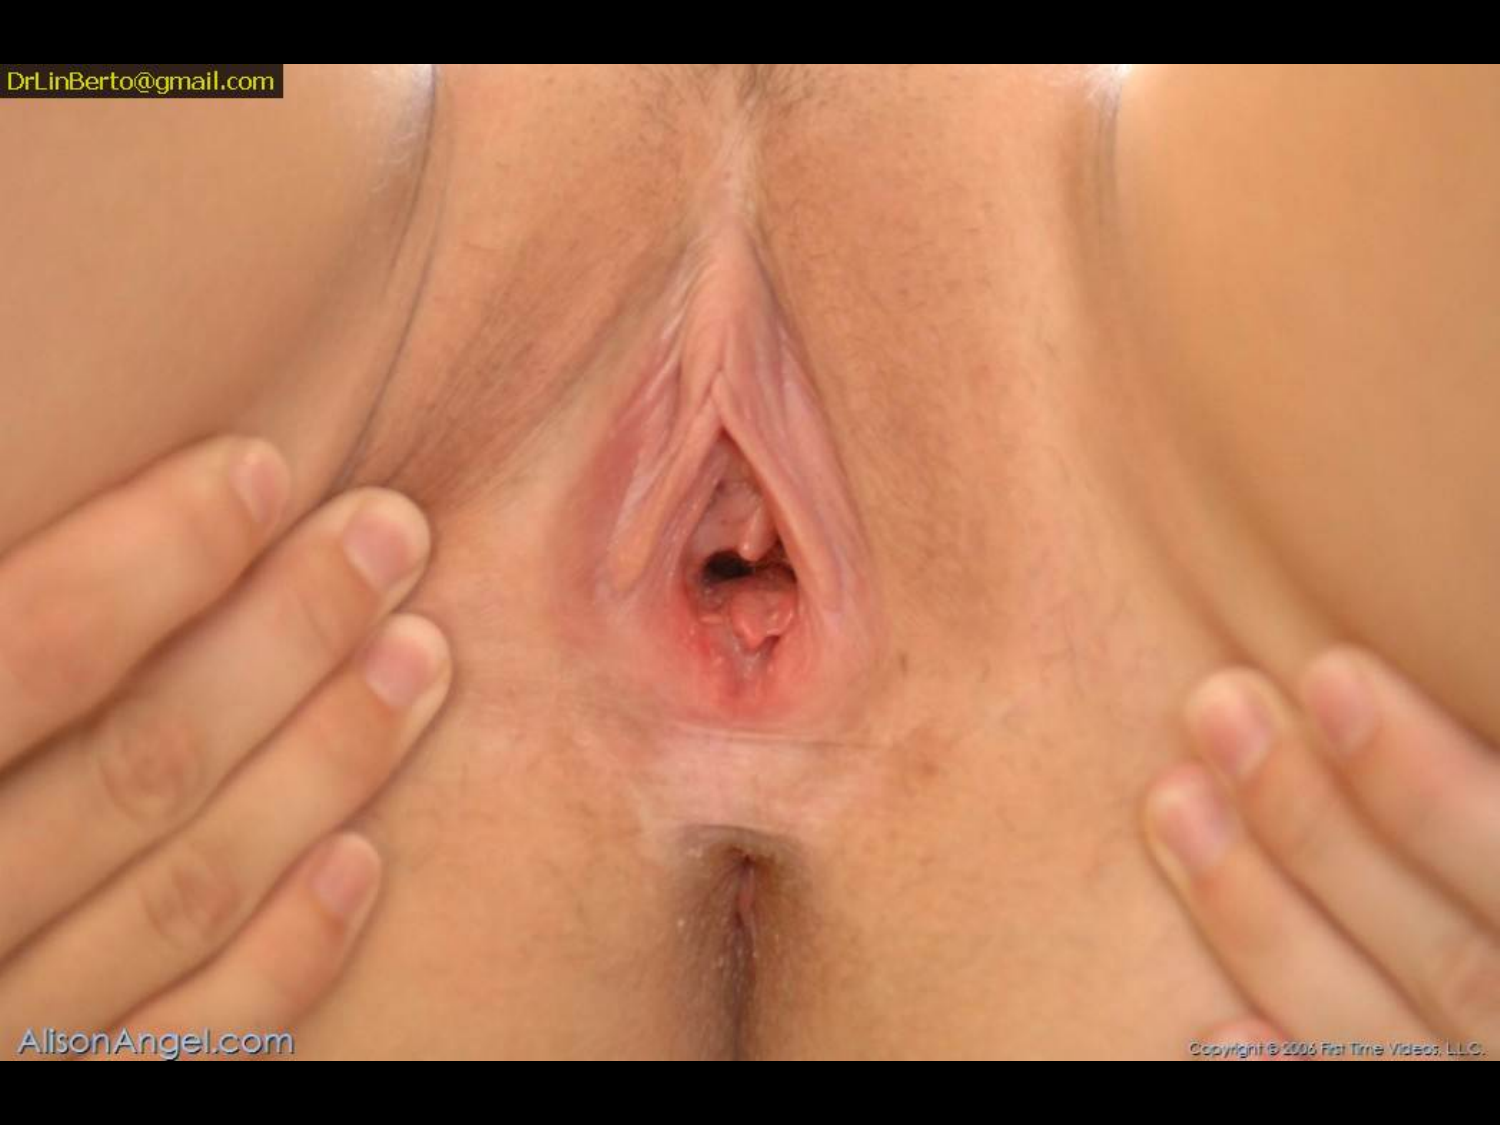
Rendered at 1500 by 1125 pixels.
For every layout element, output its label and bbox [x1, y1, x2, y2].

picture [0, 63, 1500, 1061]
